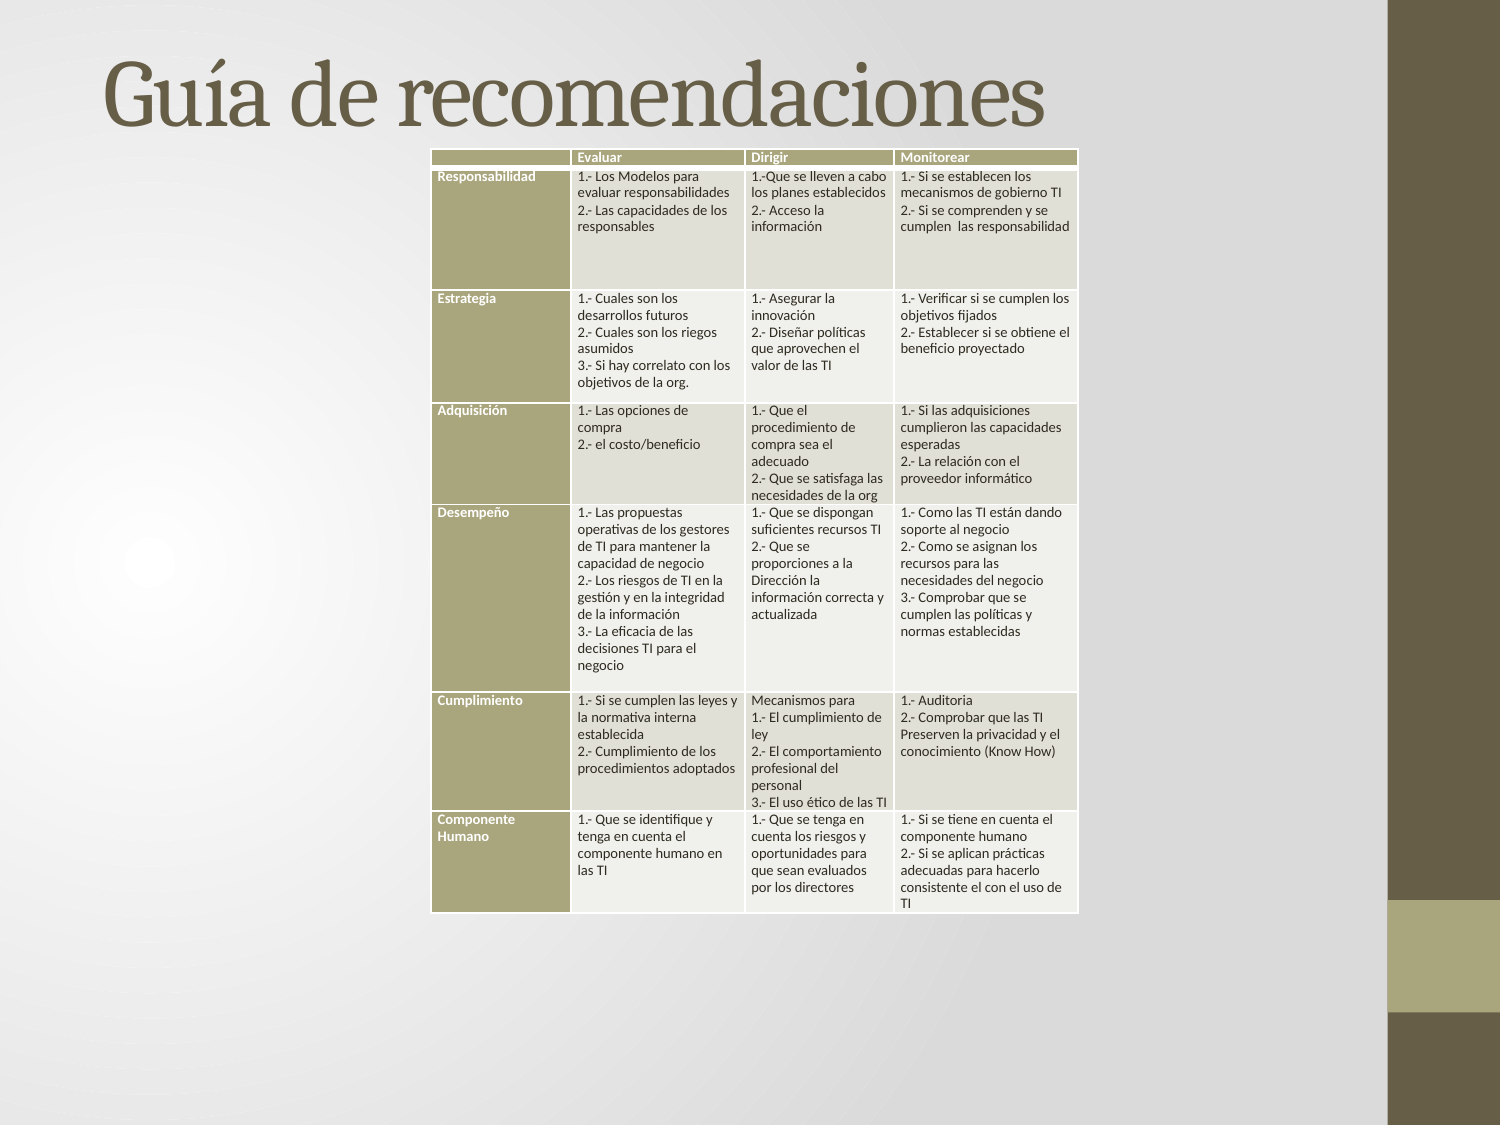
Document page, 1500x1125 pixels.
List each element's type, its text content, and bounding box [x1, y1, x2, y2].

table_cell 1.- Si se tiene en cuenta el componente humano 2.- Si se aplican prácticas adecuadas para hacerlo consistente el con el uso de TI [895, 812, 1077, 912]
table_header Dirigir [746, 150, 893, 165]
table_cell Estrategia [432, 291, 570, 402]
table_cell 1.- Si las adquisiciones cumplieron las capacidades esperadas 2.- La relación con el proveedor informático [895, 404, 1077, 504]
table_header Monitorear [895, 150, 1077, 165]
table_cell Cumplimiento [432, 693, 570, 810]
table_cell 1.- Cuales son los desarrollos futuros 2.- Cuales son los riegos asumidos 3.- Si hay correlato con los objetivos de la org. [572, 291, 744, 402]
table_cell 1.- Que se tenga en cuenta los riesgos y oportunidades para que sean evaluados por los directores [746, 812, 893, 912]
table_cell 1.- Asegurar la innovación 2.- Diseñar políticas que aprovechen el valor de las TI [746, 291, 893, 402]
table_cell 1.- Los Modelos para evaluar responsabilidades 2.- Las capacidades de los responsables [572, 171, 744, 289]
table_cell 1.-Que se lleven a cabo los planes establecidos 2.- Acceso la información [746, 171, 893, 289]
table_cell 1.- Que se identifique y tenga en cuenta el componente humano en las TI [572, 812, 744, 912]
table_cell Adquisición [432, 404, 570, 504]
table_cell 1.- Las propuestas operativas de los gestores de TI para mantener la capacidad de negocio 2.- Los riesgos de TI en la gestión y en la integridad de la información 3.- La eficacia de las decisiones TI para el negocio [572, 505, 744, 691]
table_cell Desempeño [432, 505, 570, 691]
table_cell Responsabilidad [432, 171, 570, 289]
table_cell 1.- Como las TI están dando soporte al negocio 2.- Como se asignan los recursos para las necesidades del negocio 3.- Comprobar que se cumplen las políticas y normas establecidas [895, 505, 1077, 691]
title Guía de recomendaciones [88, 0, 1439, 182]
table_cell 1.- Las opciones de compra 2.- el costo/beneficio [572, 404, 744, 504]
table_cell 1.- Si se cumplen las leyes y la normativa interna establecida 2.- Cumplimiento de los procedimientos adoptados [572, 693, 744, 810]
table_cell 1.- Que el procedimiento de compra sea el adecuado 2.- Que se satisfaga las necesidades de la org [746, 404, 893, 504]
table_header [432, 150, 570, 165]
table_cell 1.- Si se establecen los mecanismos de gobierno TI 2.- Si se comprenden y se cumplen las responsabilidad [895, 171, 1077, 289]
table_cell 1.- Que se dispongan suficientes recursos TI 2.- Que se proporciones a la Dirección la información correcta y actualizada [746, 505, 893, 691]
table_cell Componente Humano [432, 812, 570, 912]
table_header Evaluar [572, 150, 744, 165]
table_cell 1.- Auditoria 2.- Comprobar que las TI Preserven la privacidad y el conocimiento (Know How) [895, 693, 1077, 810]
table_cell 1.- Verificar si se cumplen los objetivos fijados 2.- Establecer si se obtiene el beneficio proyectado [895, 291, 1077, 402]
table_cell Mecanismos para 1.- El cumplimiento de ley 2.- El comportamiento profesional del personal 3.- El uso ético de las TI [746, 693, 893, 810]
